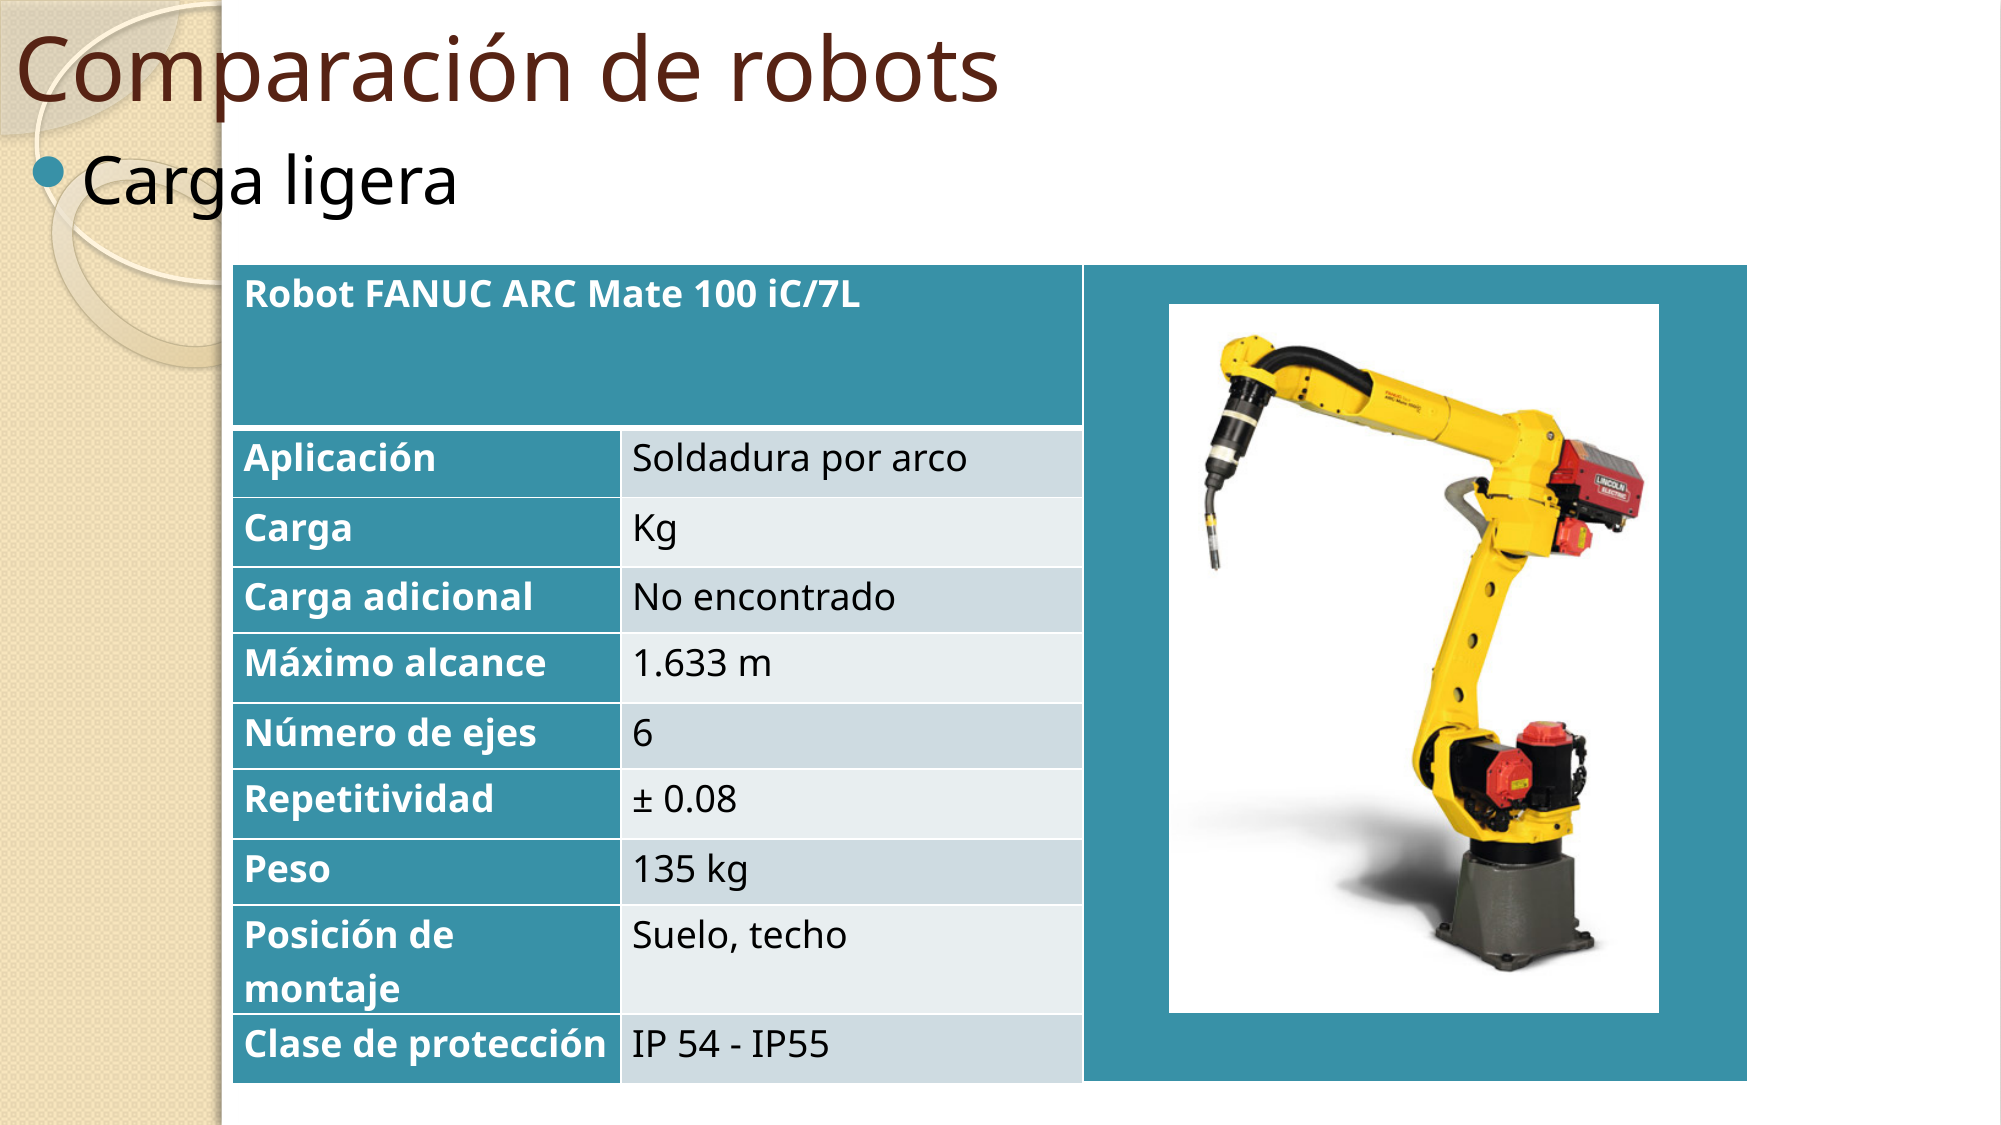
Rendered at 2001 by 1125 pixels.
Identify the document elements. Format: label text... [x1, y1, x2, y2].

title Comparación de robots [0, 0, 1458, 131]
table_cell No encontrado [622, 568, 1082, 632]
table_header Robot FANUC ARC Mate 100 iC/7L [233, 265, 1082, 425]
table_cell 6 [622, 704, 1082, 768]
table_cell Soldadura por arco [622, 431, 1082, 497]
table_cell Máximo alcance [233, 634, 620, 702]
table_cell 1.633 m [622, 634, 1082, 702]
table_cell IP 54 - IP55 [622, 1015, 1082, 1083]
table_cell Carga adicional [233, 568, 620, 632]
table_cell Clase de protección [233, 1015, 620, 1083]
table_header [1084, 265, 1747, 1081]
table_cell Carga [233, 498, 620, 566]
table_cell ± 0.08 [622, 770, 1082, 838]
table_cell Peso [233, 840, 620, 904]
list Carga ligera [0, 130, 788, 265]
picture [1169, 303, 1659, 1014]
table_cell Número de ejes [233, 704, 620, 768]
table_cell 135 kg [622, 840, 1082, 904]
table_cell Repetitividad [233, 770, 620, 838]
table_cell Kg [622, 498, 1082, 566]
table_cell Aplicación [233, 431, 620, 497]
table_cell Posición de montaje [233, 906, 620, 1013]
table_cell Suelo, techo [622, 906, 1082, 1013]
